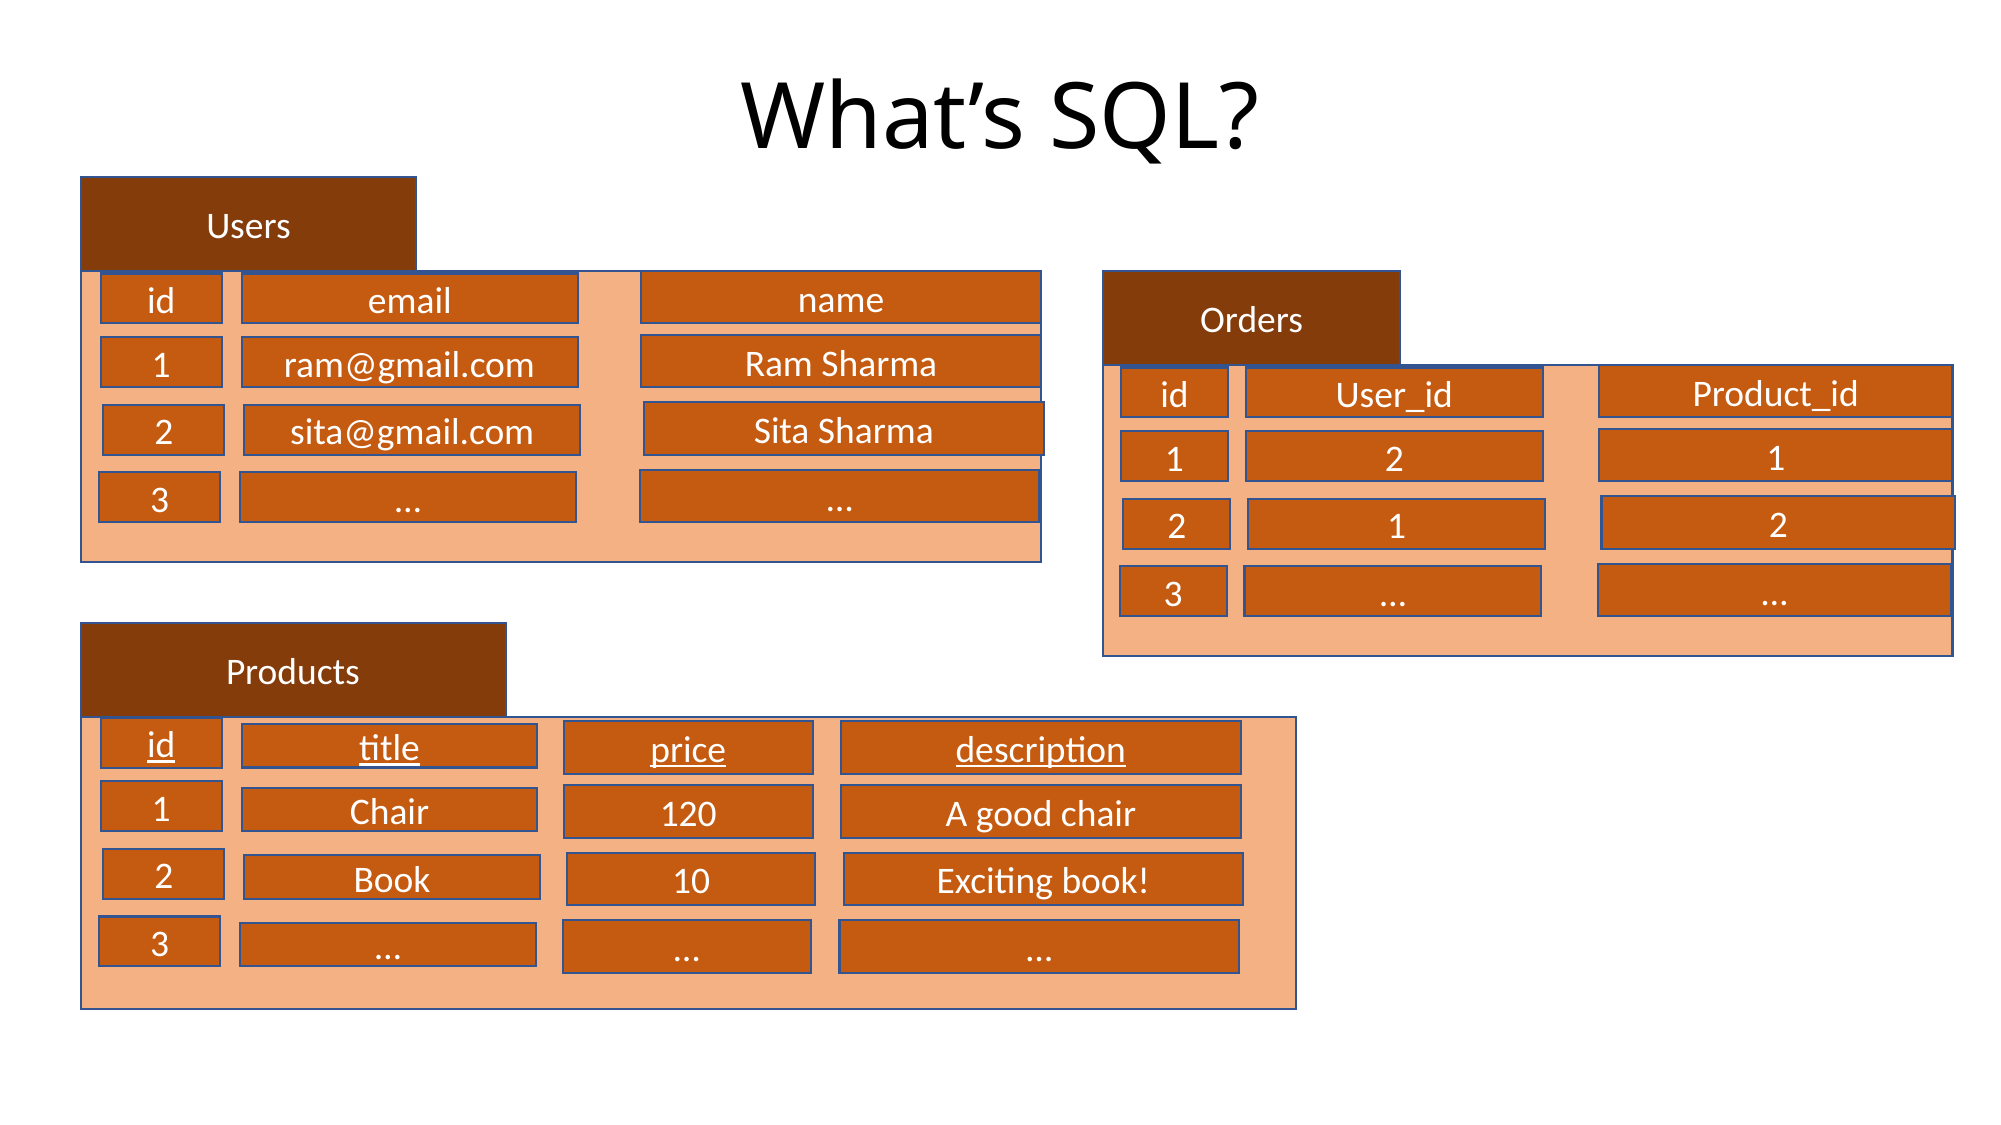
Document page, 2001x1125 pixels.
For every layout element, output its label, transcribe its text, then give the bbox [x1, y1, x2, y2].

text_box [99, 469, 1040, 523]
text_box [80, 176, 1041, 563]
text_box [80, 622, 1297, 1009]
title What’s SQL? [137, 59, 1863, 177]
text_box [1103, 270, 1955, 657]
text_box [100, 270, 1041, 324]
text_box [100, 334, 1041, 388]
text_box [103, 402, 1044, 455]
